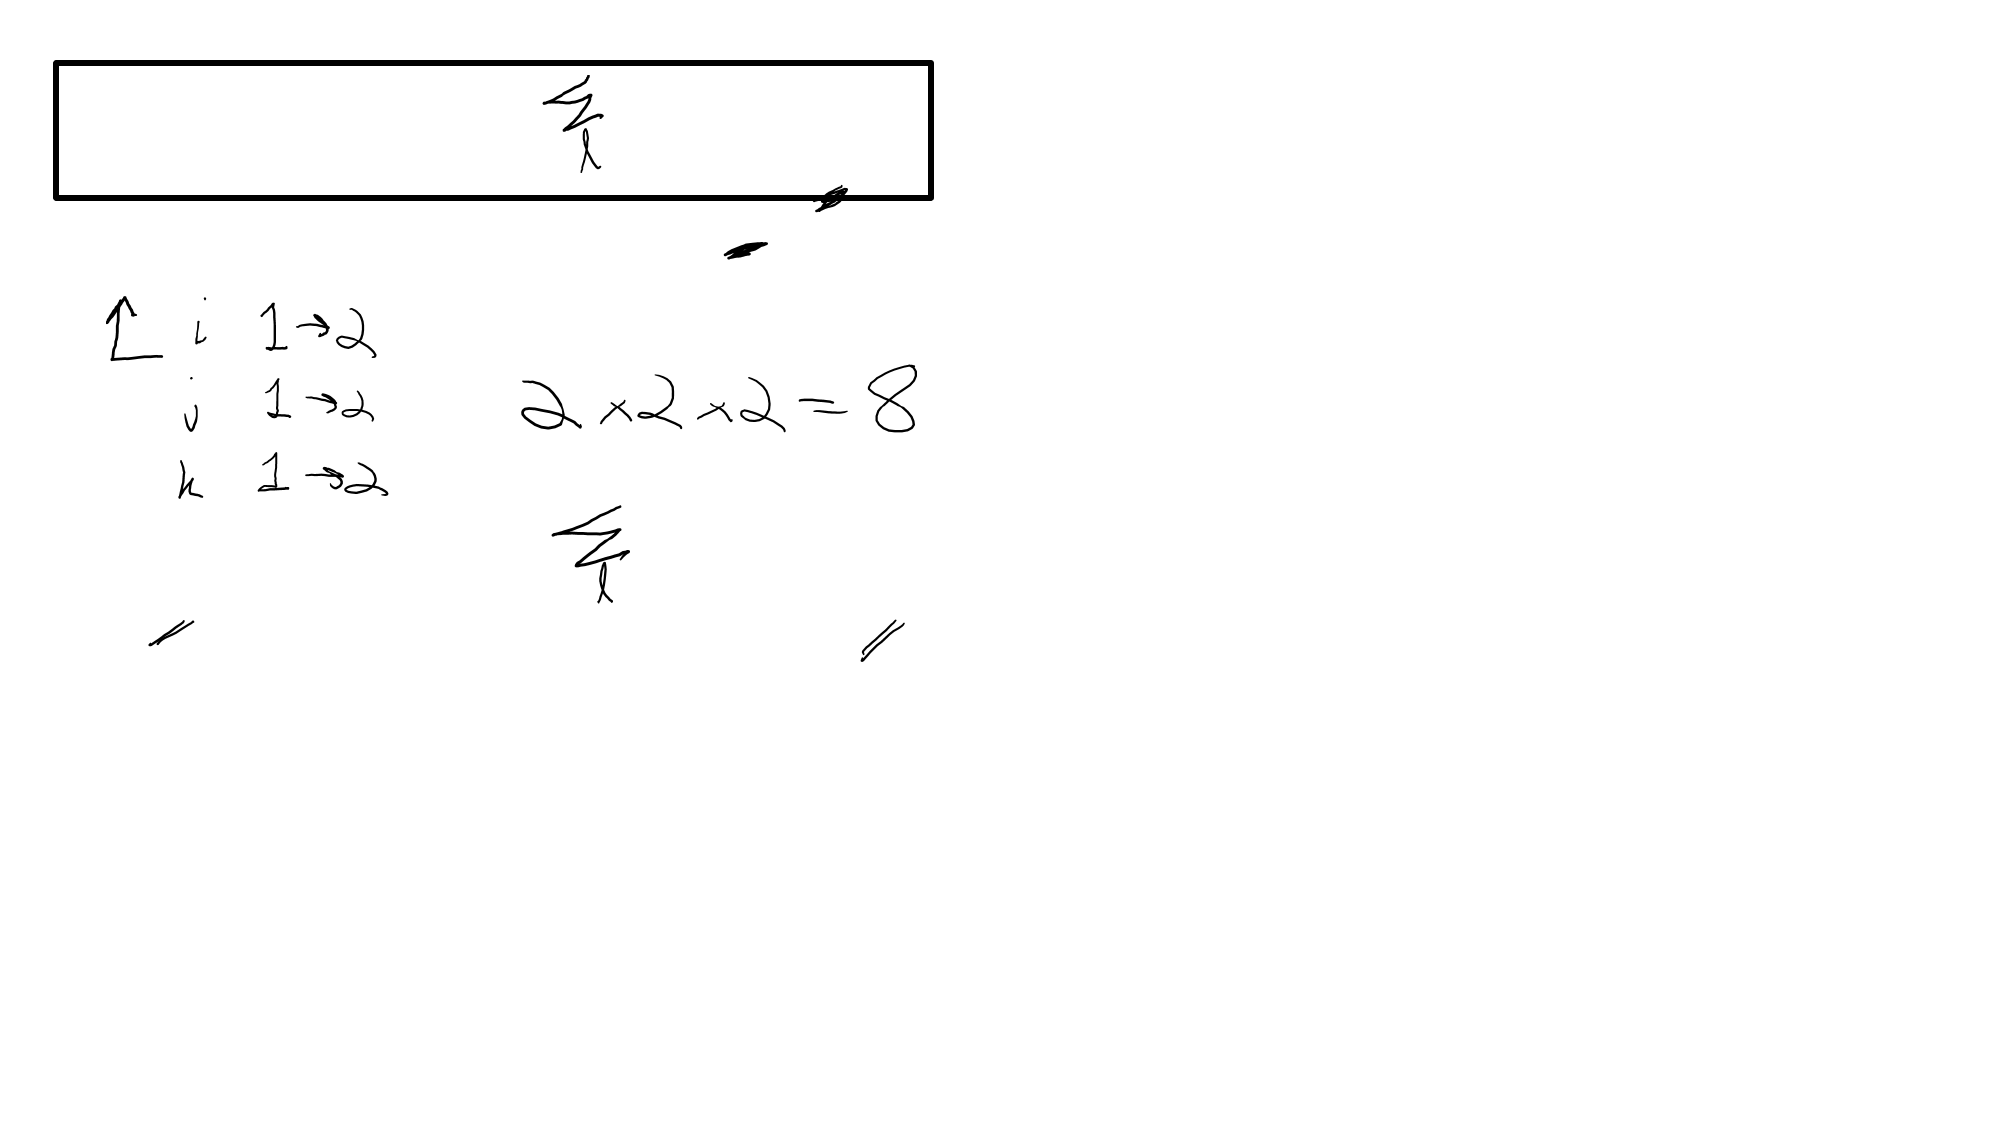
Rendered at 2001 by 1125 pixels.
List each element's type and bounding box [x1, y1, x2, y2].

picture [106, 75, 927, 672]
